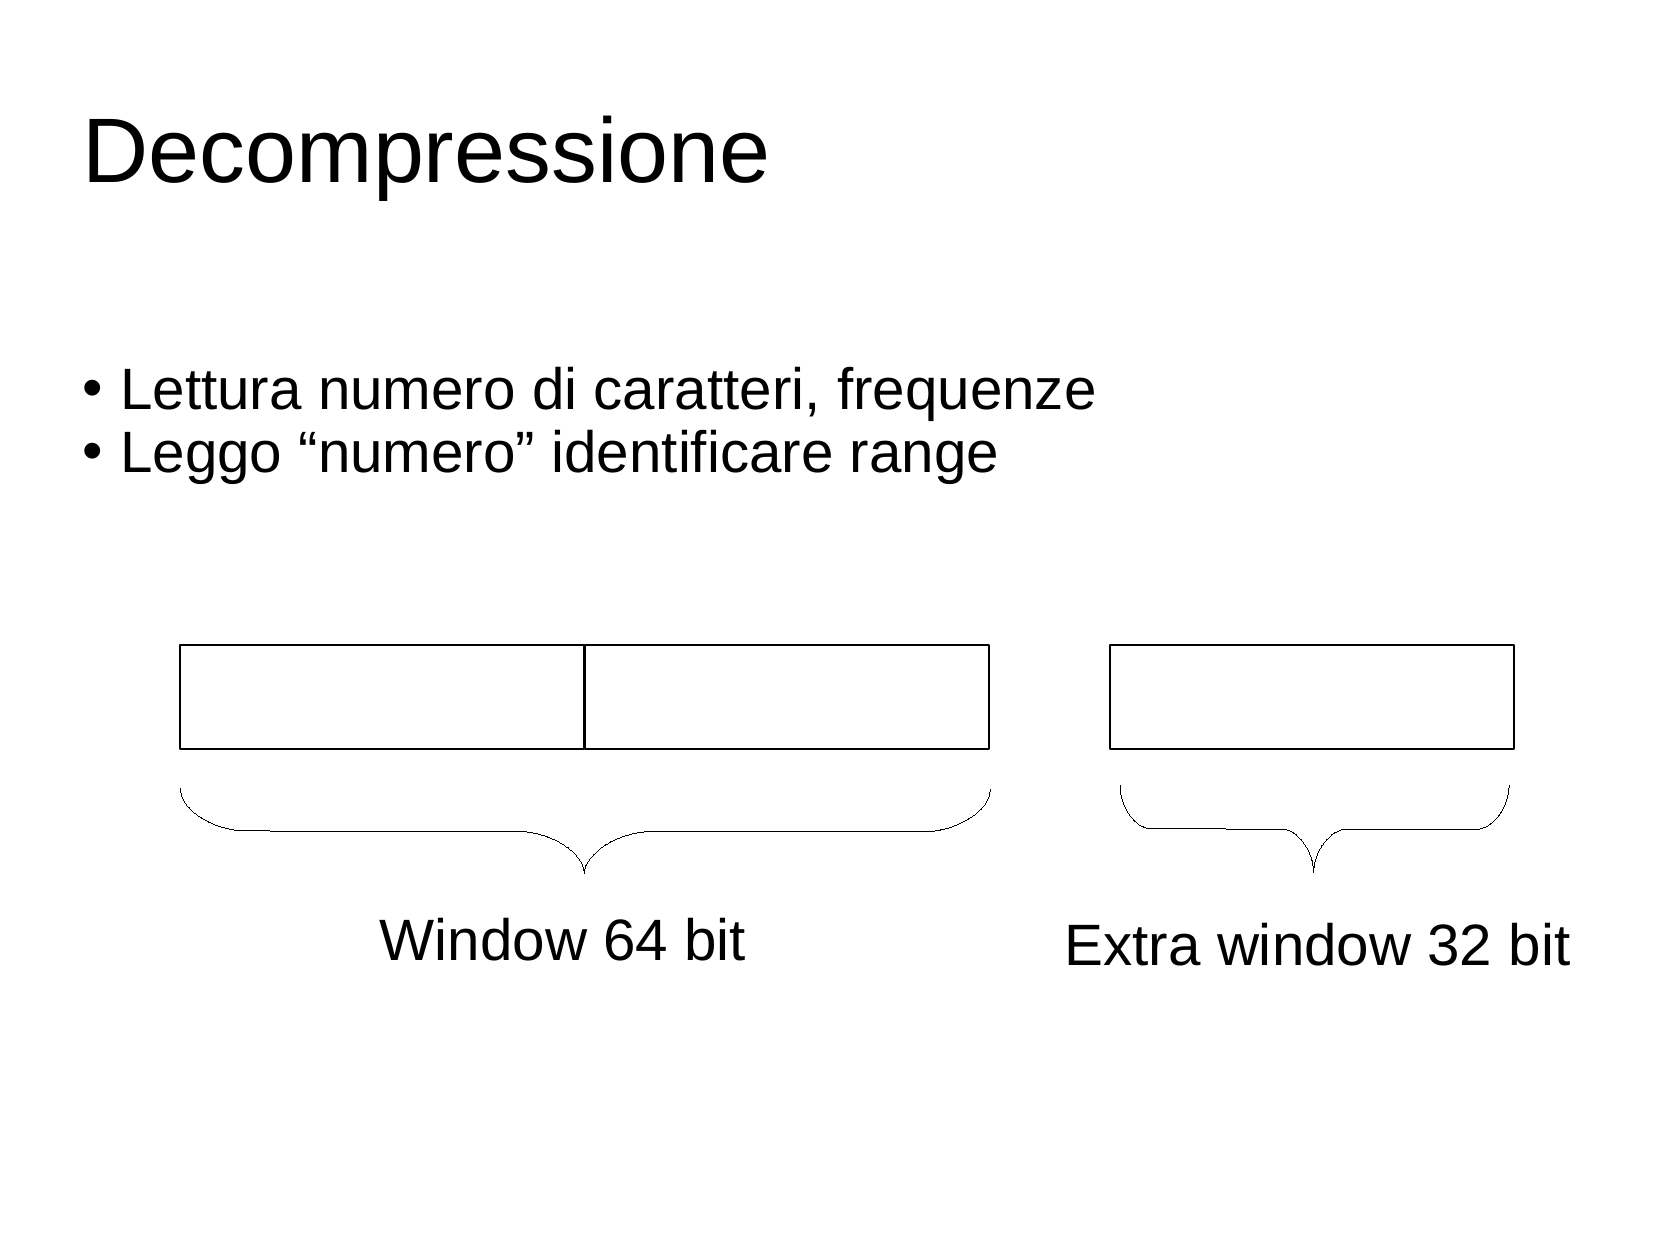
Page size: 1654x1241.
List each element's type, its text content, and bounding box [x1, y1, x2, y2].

text_box [584, 644, 990, 750]
text_box Decompressione [82, 49, 1571, 257]
text_box [180, 788, 991, 874]
text_box [179, 644, 584, 750]
text_box Extra window 32 bit [1050, 899, 1597, 995]
text_box Window 64 bit [365, 894, 825, 990]
text_box Lettura numero di caratteri, frequenze Leggo “numero” identificare range [82, 290, 1571, 554]
text_box [1120, 785, 1510, 873]
text_box [1109, 644, 1515, 750]
